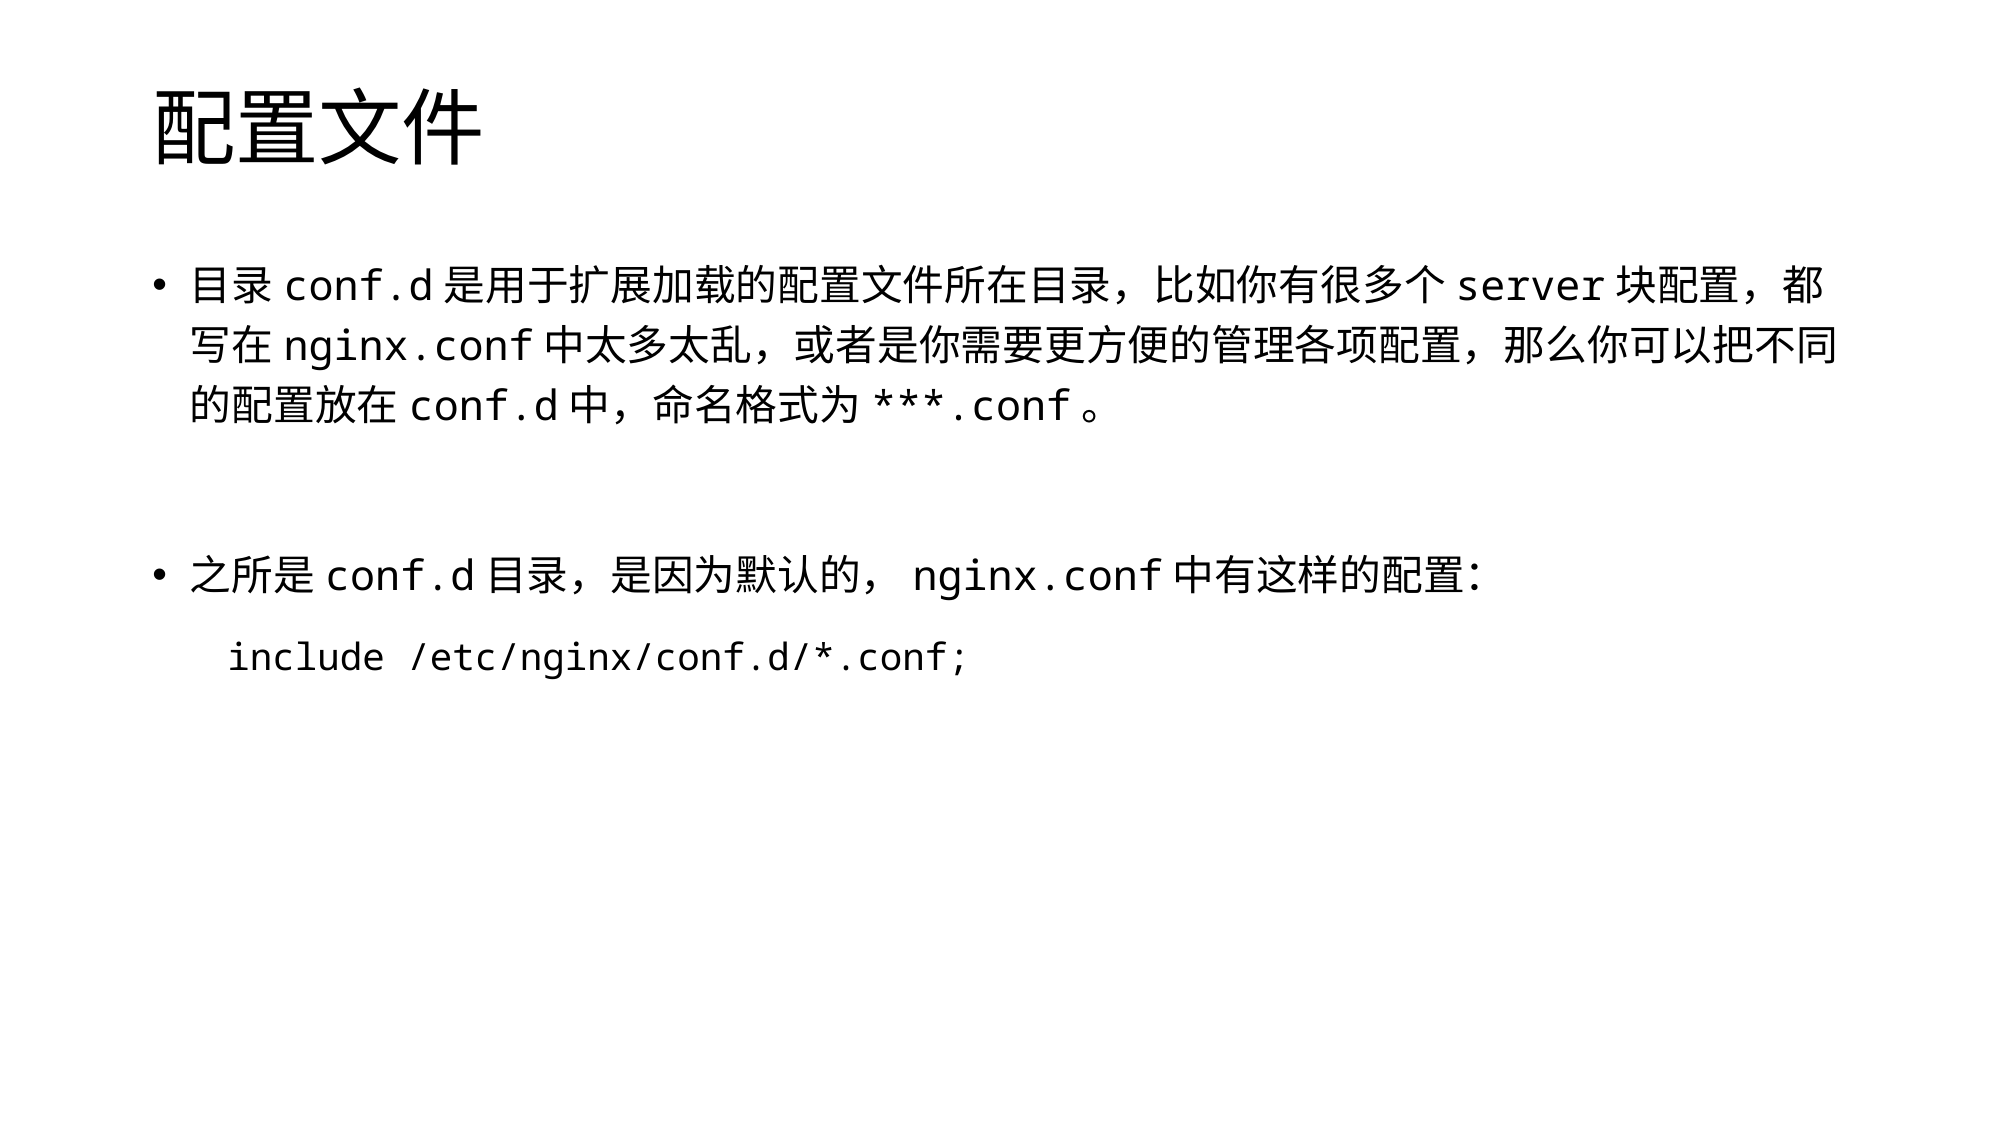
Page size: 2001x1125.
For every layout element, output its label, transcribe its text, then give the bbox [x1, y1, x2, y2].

title 配置文件 [137, 59, 1863, 204]
list 目录conf.d是用于扩展加载的配置文件所在目录，比如你有很多个server块配置，都写在nginx.conf中太多太乱，或者是你需要更方便的管理各项配置，那么你可以把不同的配置放在conf.d中，命名格式为***.conf。 之所是conf.d目录，是因为默认的，nginx.conf中有这样的配置： include /etc/nginx/conf.d/*.conf; [137, 241, 1863, 1014]
